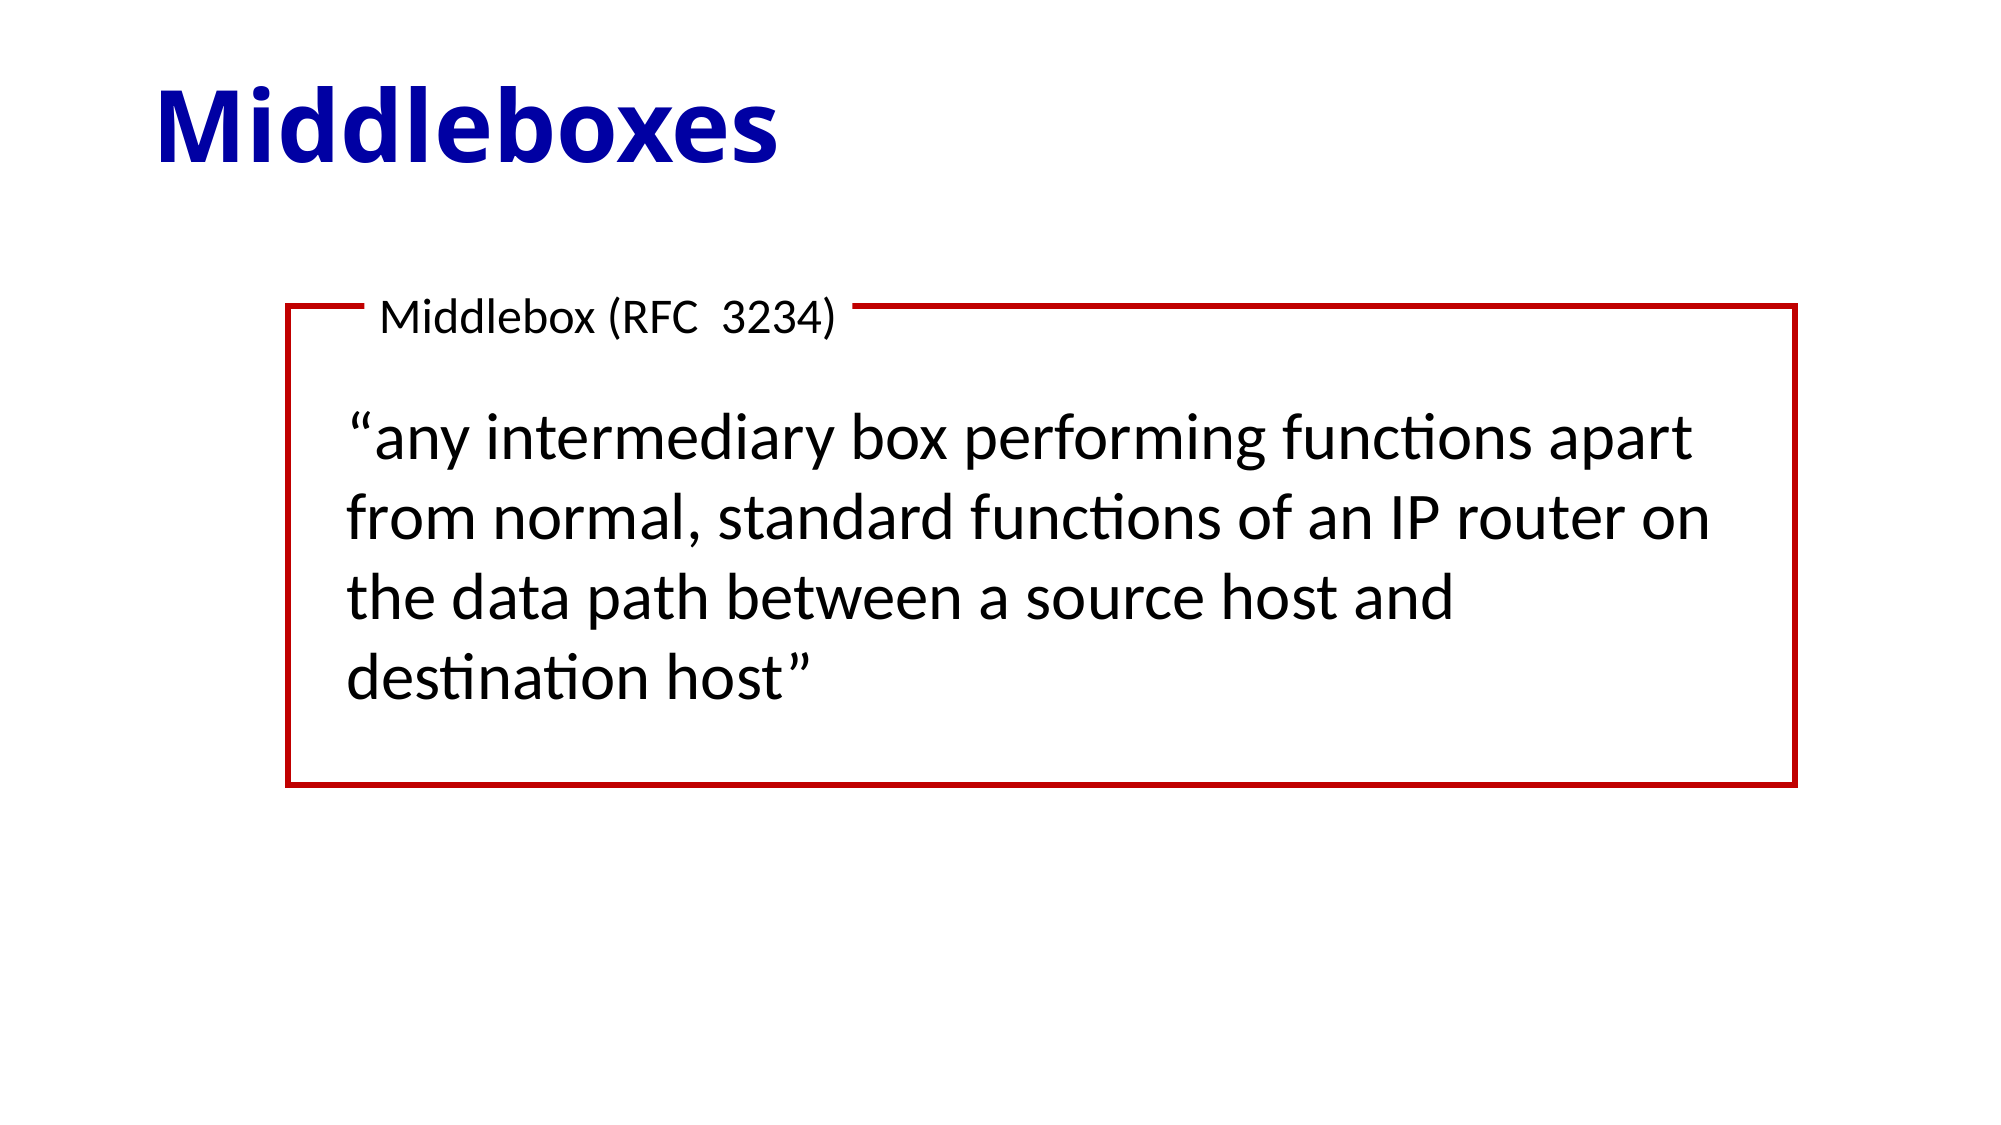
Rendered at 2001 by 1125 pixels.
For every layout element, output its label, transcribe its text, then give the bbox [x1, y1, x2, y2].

title Middleboxes [137, 56, 1863, 204]
text_box Middlebox (RFC 3234) [364, 276, 853, 352]
text_box [287, 305, 1796, 786]
